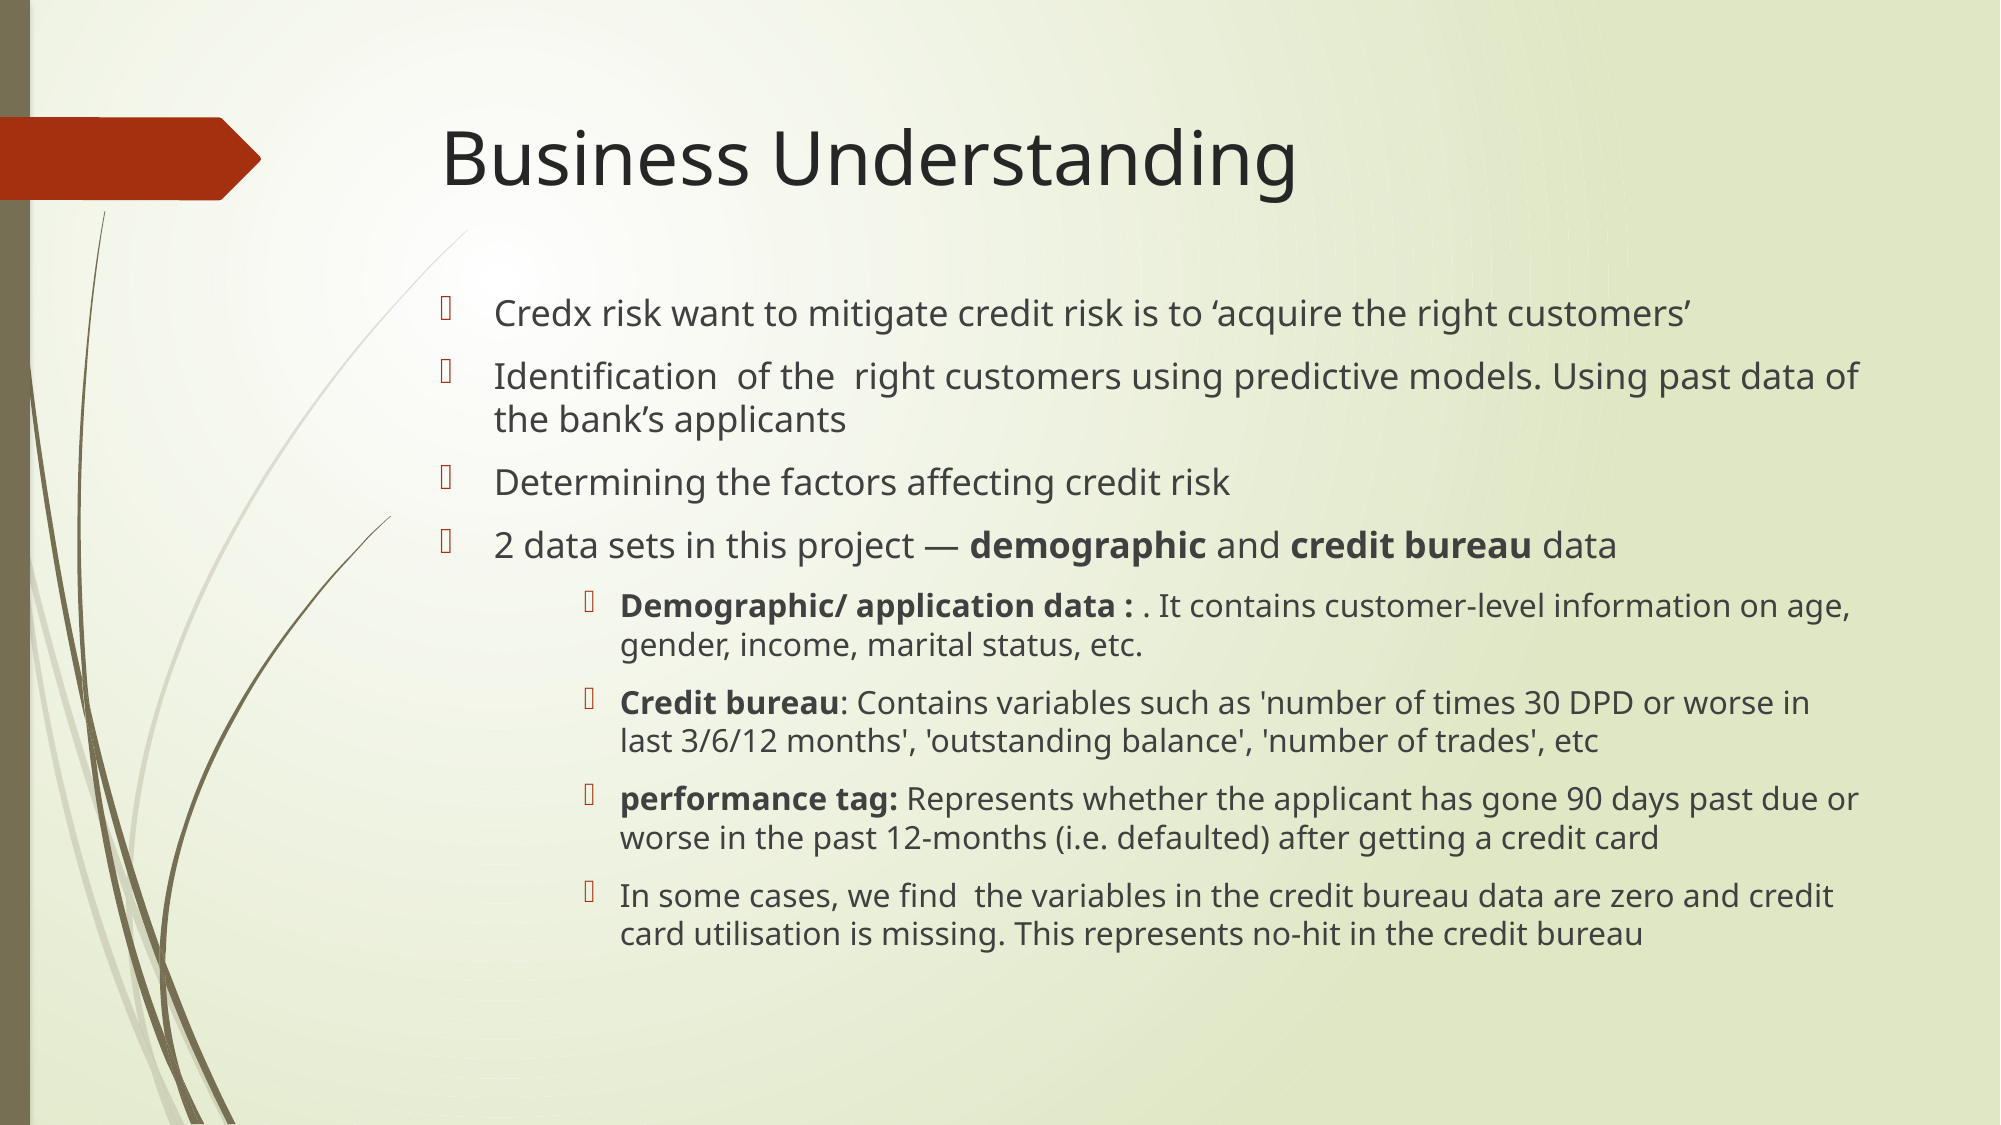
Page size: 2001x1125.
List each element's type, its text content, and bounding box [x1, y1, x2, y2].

list Credx risk want to mitigate credit risk is to ‘acquire the right customers’ Identification of the right customers using predictive models. Using past data of the bank’s applicants Determining the factors affecting credit risk 2 data sets in this project — demographic and credit bureau data Demographic/ application data : . It contains customer-level information on age, gender, income, marital status, etc. Credit bureau: Contains variables such as 'number of times 30 DPD or worse in last 3/6/12 months', 'outstanding balance', 'number of trades', etc performance tag: Represents whether the applicant has gone 90 days past due or worse in the past 12-months (i.e. defaulted) after getting a credit card In some cases, we find the variables in the credit bureau data are zero and credit card utilisation is missing. This represents no-hit in the credit bureau [424, 283, 1888, 966]
title Business Understanding [425, 102, 1888, 248]
